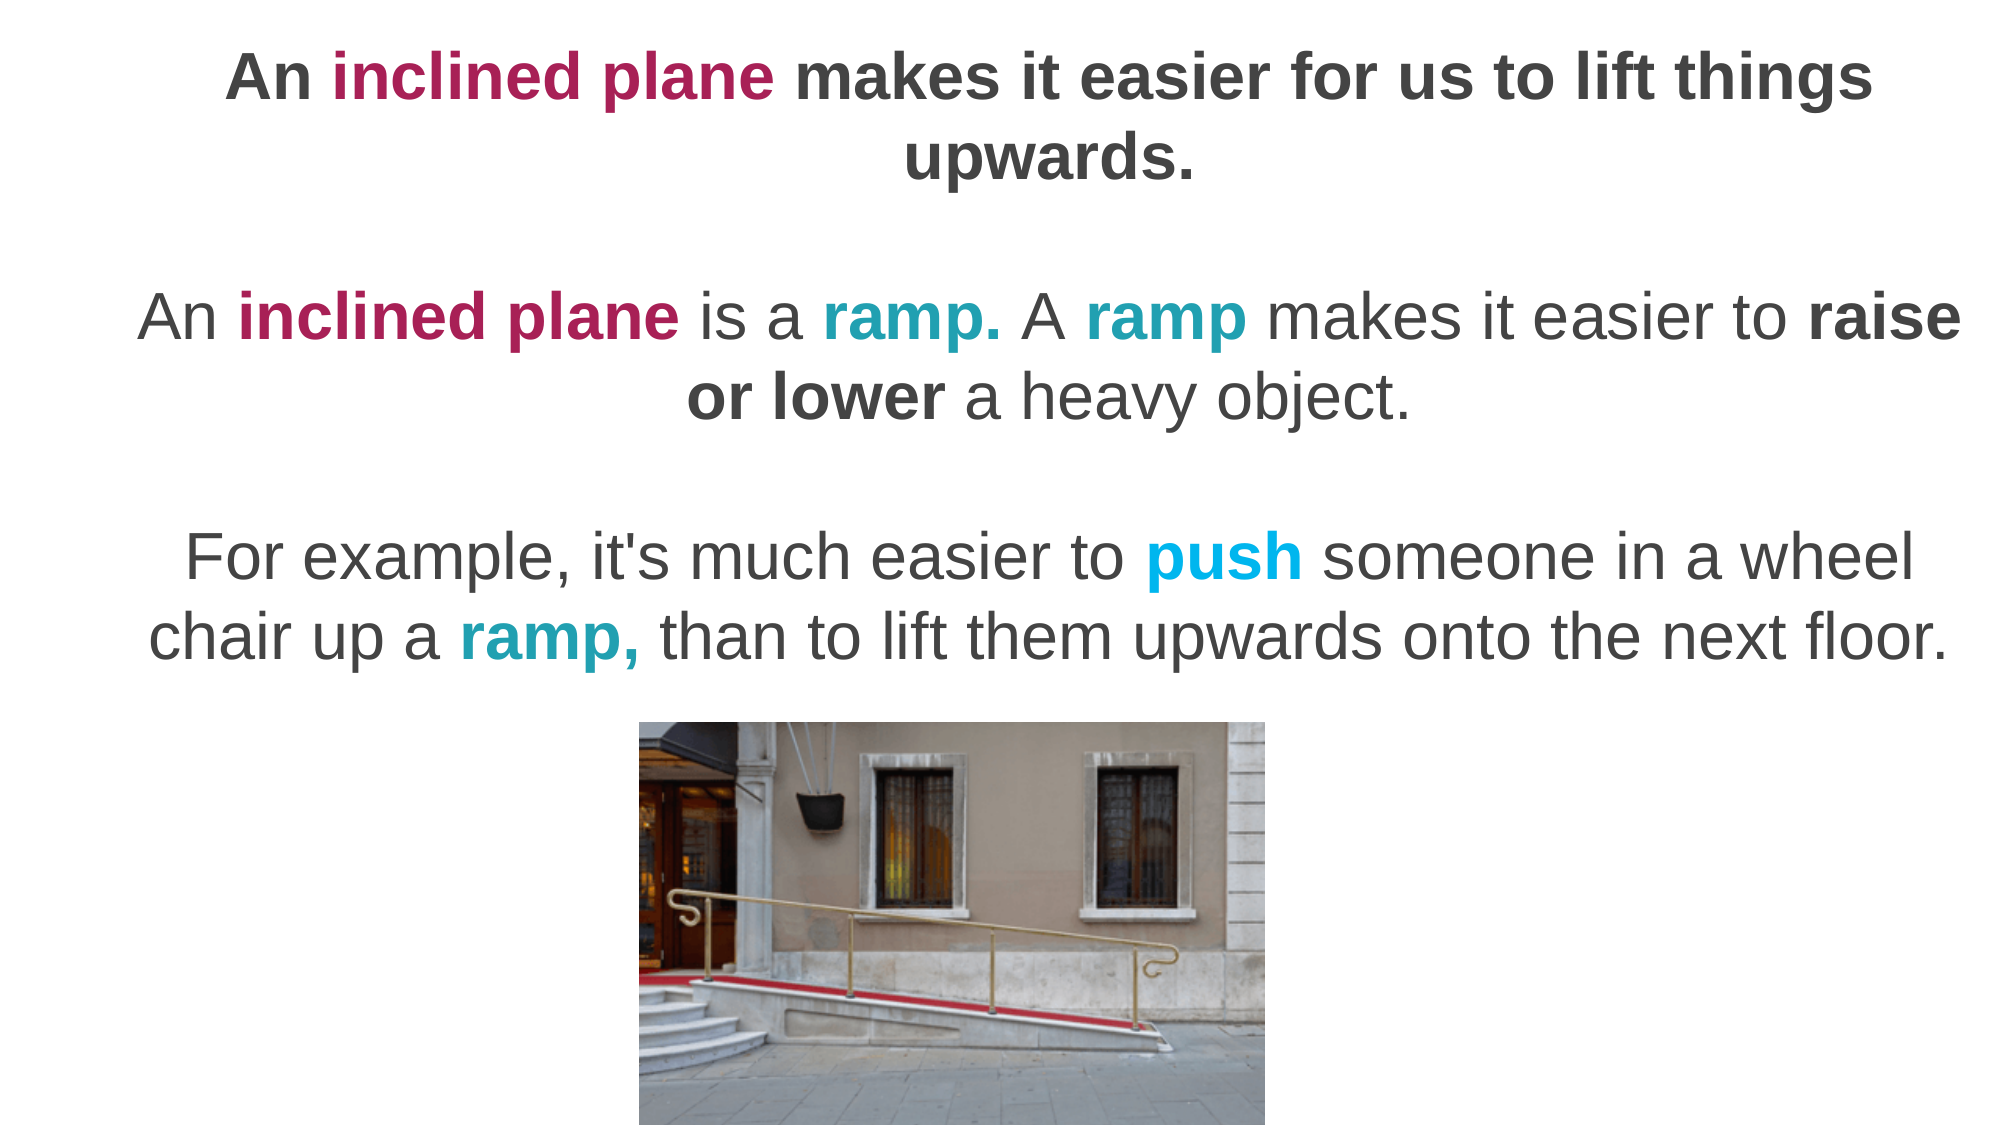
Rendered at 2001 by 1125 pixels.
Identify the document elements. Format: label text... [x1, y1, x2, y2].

text_box An inclined plane makes it easier for us to lift things upwards. An inclined plane is a ramp. A ramp makes it easier to raise or lower a heavy object. For example, it's much easier to push someone in a wheel chair up a ramp, than to lift them upwards onto the next floor. [99, 25, 2000, 760]
picture [639, 722, 1265, 1125]
